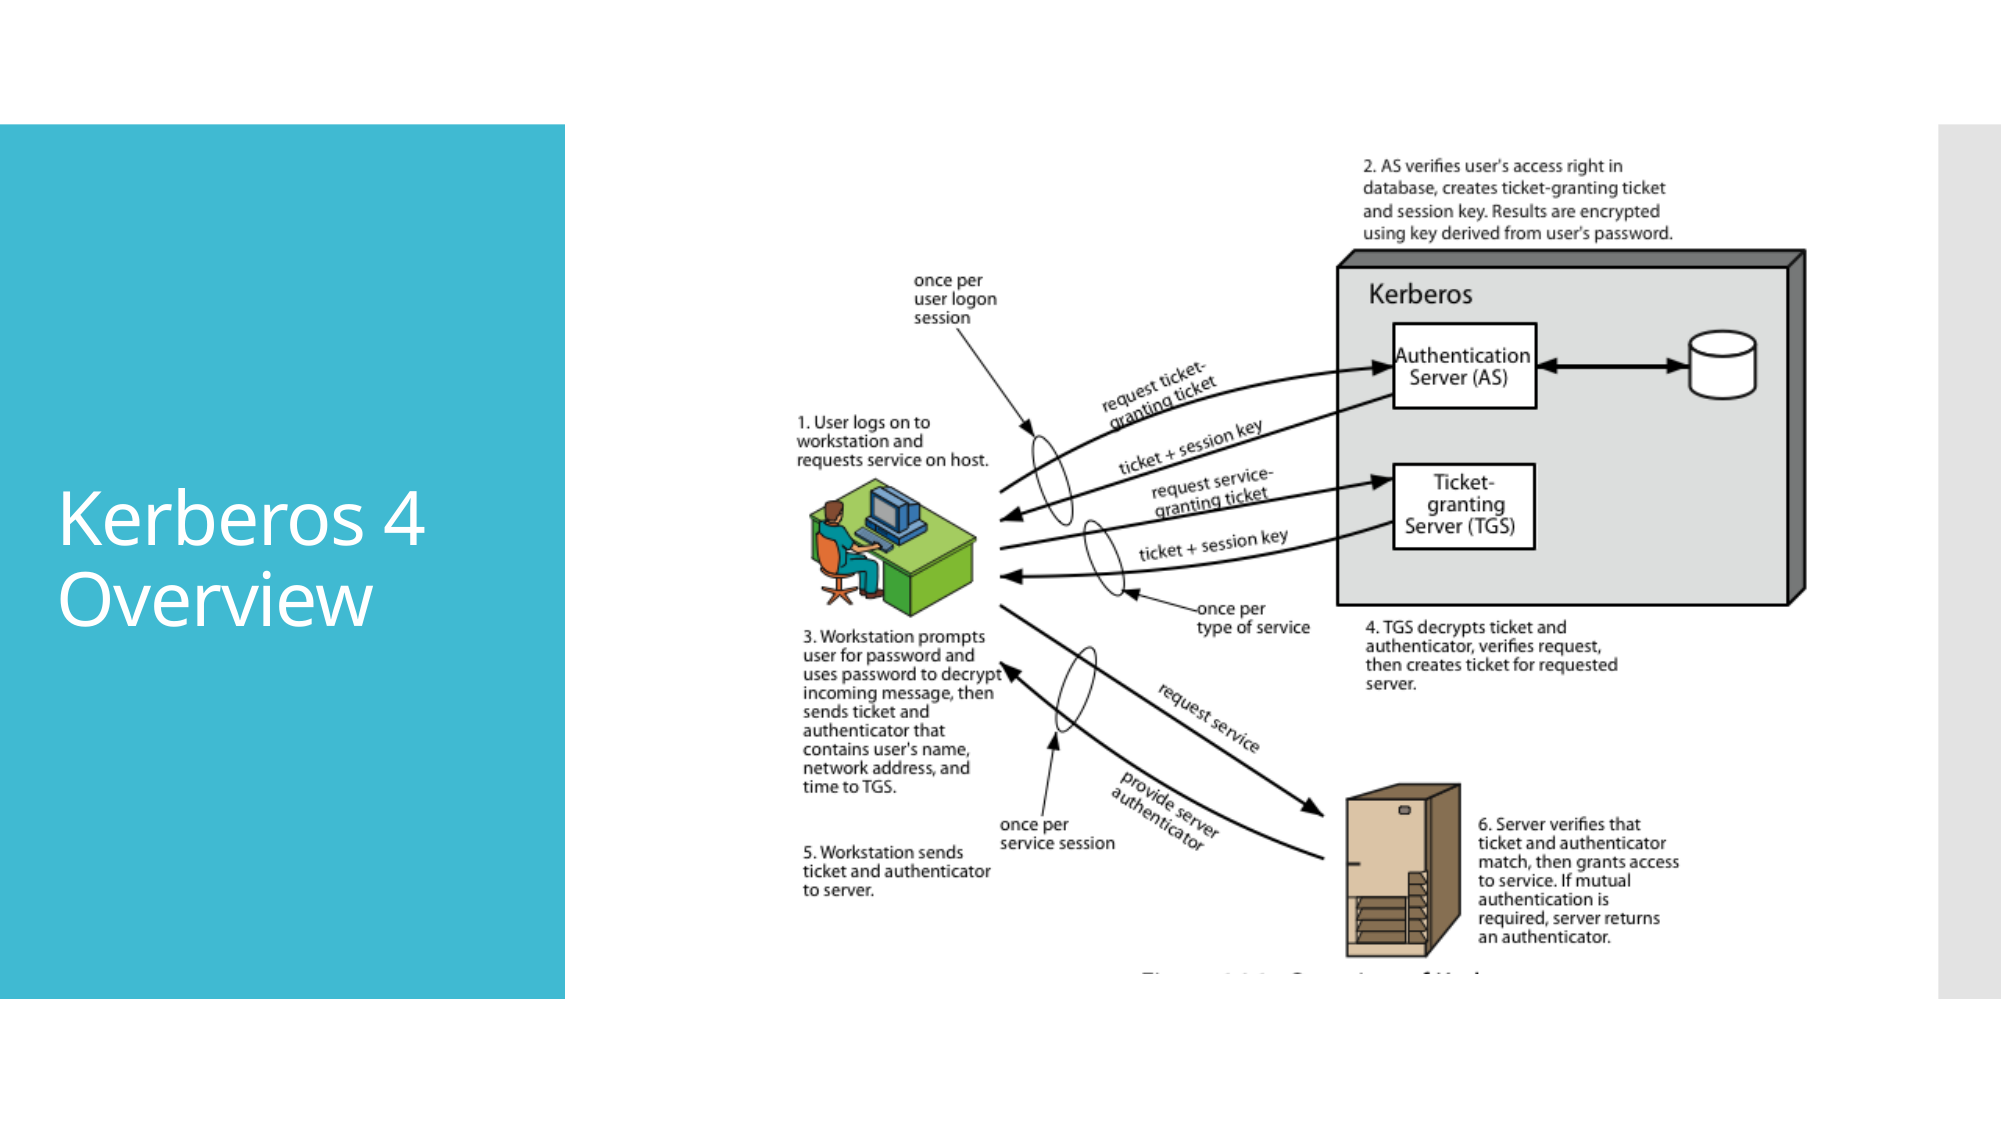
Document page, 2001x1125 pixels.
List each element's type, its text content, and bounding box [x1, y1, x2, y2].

picture [672, 150, 1910, 974]
title Kerberos 4 Overview [41, 184, 525, 940]
